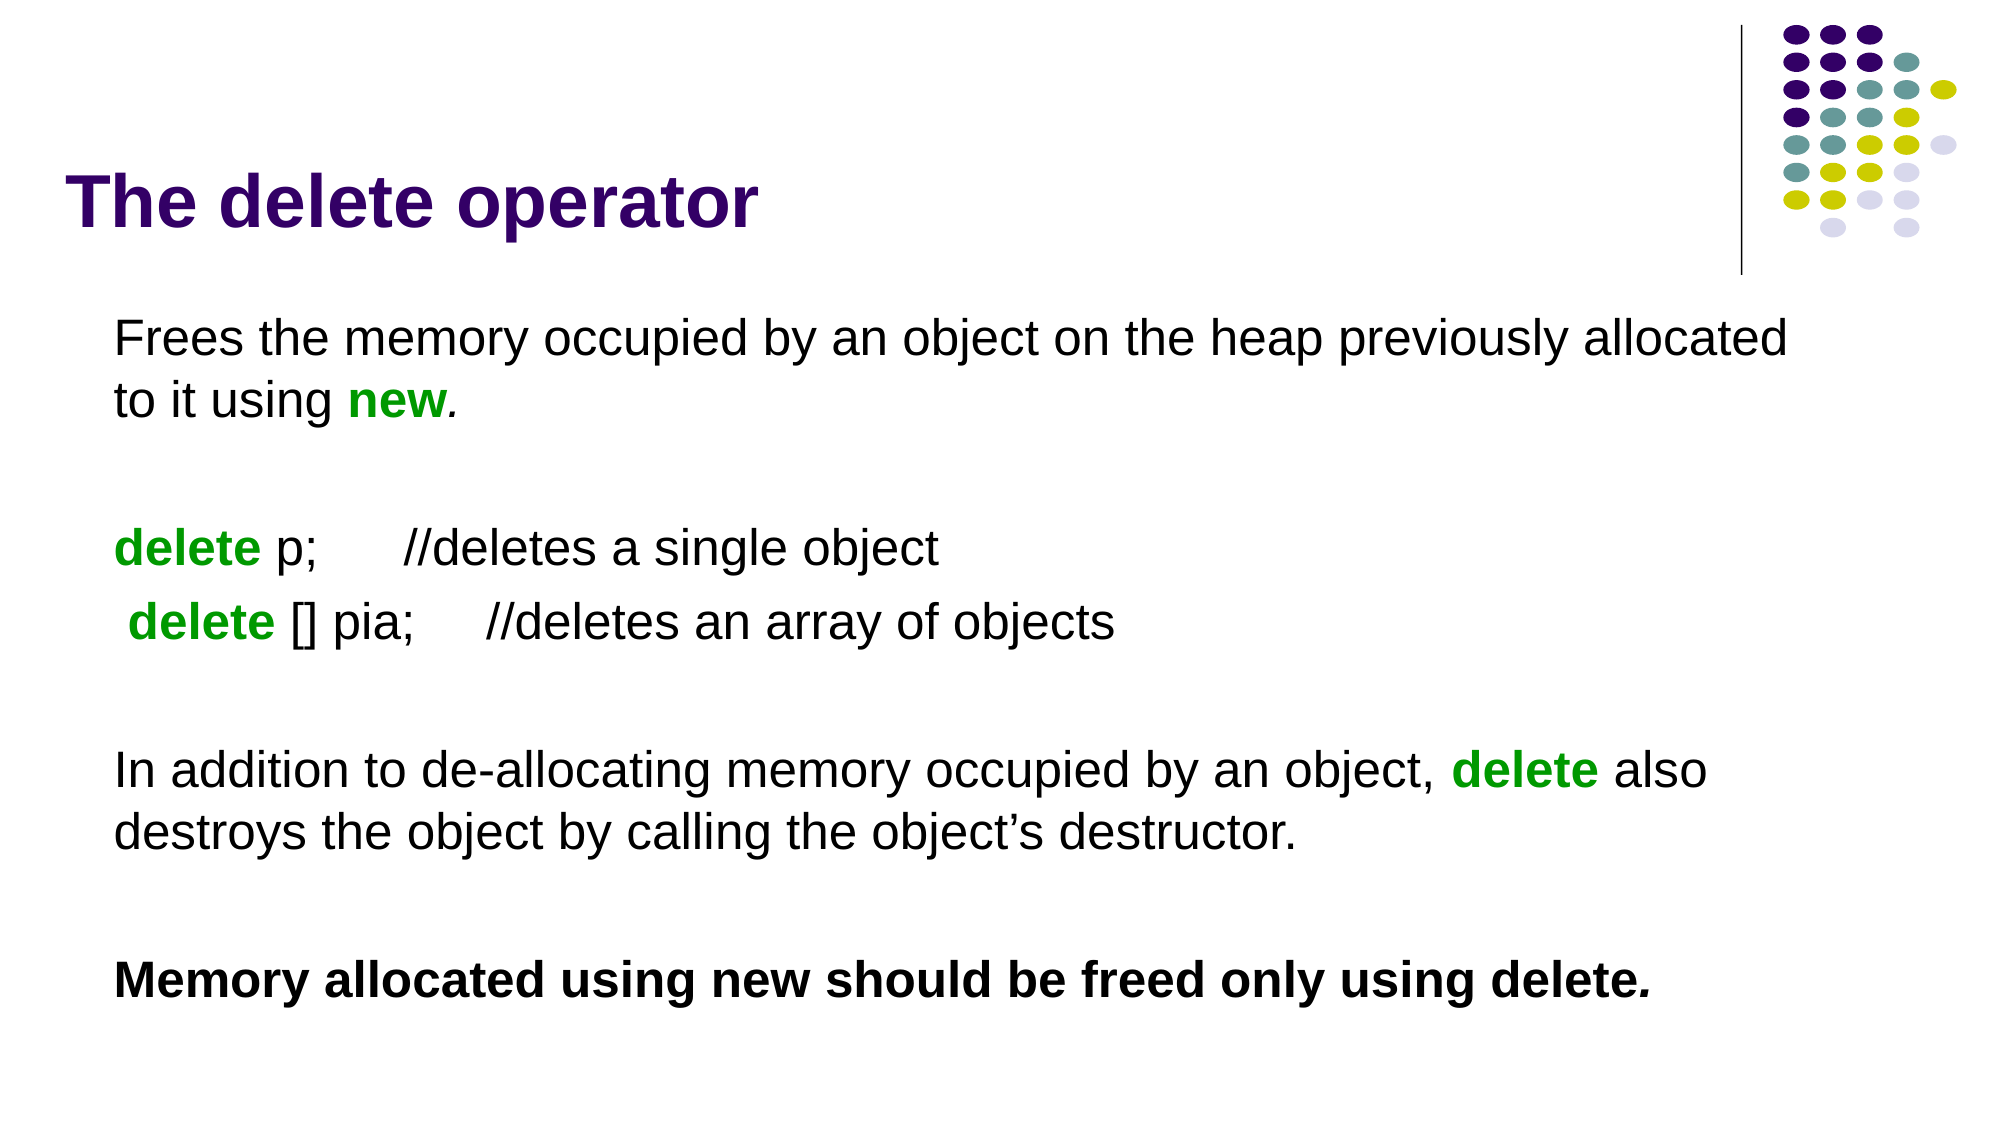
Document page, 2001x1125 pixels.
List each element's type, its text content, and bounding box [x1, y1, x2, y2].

title The delete operator [49, 37, 1734, 251]
list Frees the memory occupied by an object on the heap previously allocated to it using new. delete p; //deletes a single object delete [] pia; //deletes an array of objects In addition to de-allocating memory occupied by an object, delete also destroys the object by calling the object’s destructor. Memory allocated using new should be freed only using delete. [90, 296, 1809, 1022]
